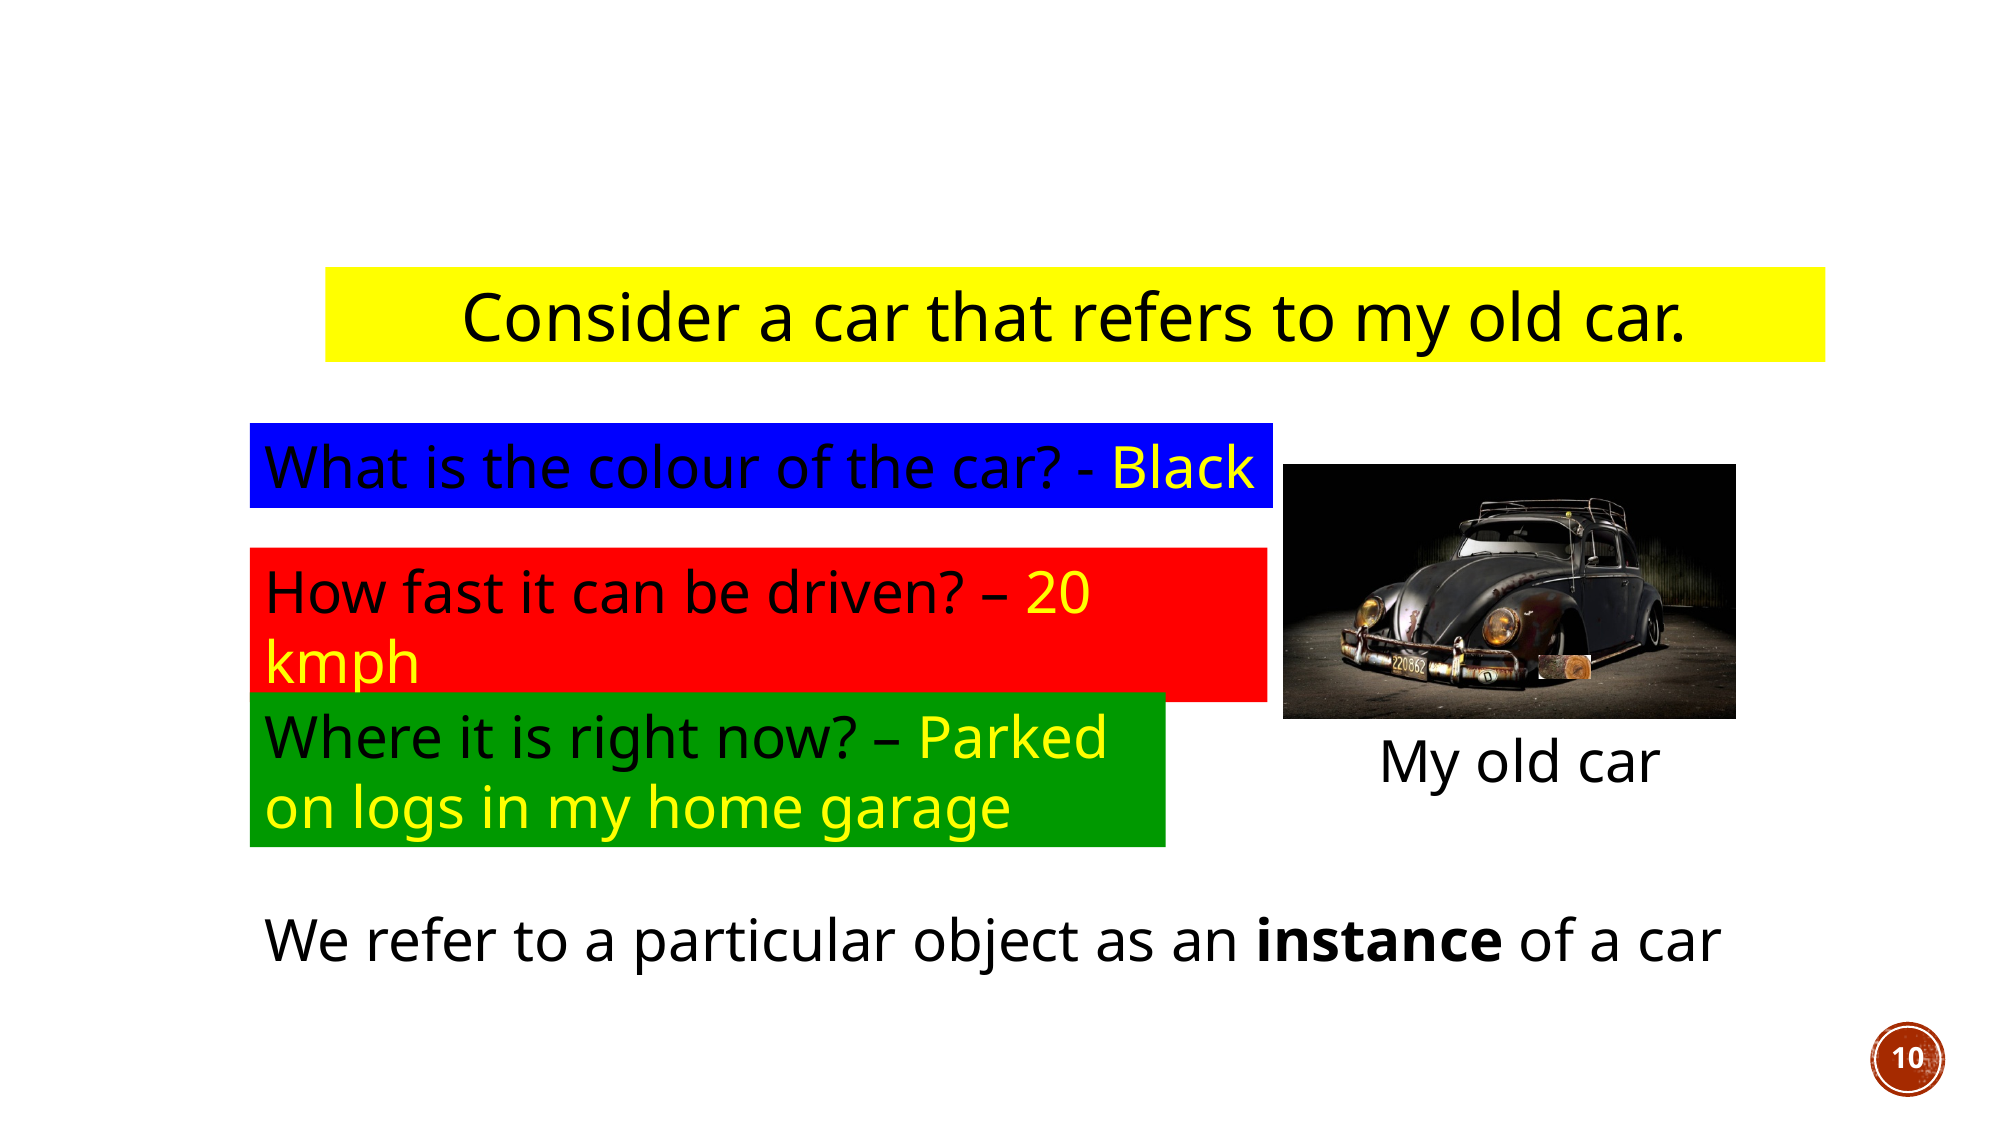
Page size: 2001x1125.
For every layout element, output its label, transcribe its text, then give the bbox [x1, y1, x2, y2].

text_box We refer to a particular object as an instance of a car [249, 895, 1750, 981]
text_box Consider a car that refers to my old car. [325, 267, 1826, 362]
picture [1283, 464, 1736, 719]
text_box How fast it can be driven? – 20 kmph [249, 547, 1268, 703]
text_box My old car [1363, 719, 1680, 802]
slide_number 10 [1855, 1028, 1961, 1089]
text_box Where it is right now? – Parked on logs in my home garage [249, 692, 1166, 848]
text_box What is the colour of the car? - Black [249, 423, 1273, 508]
